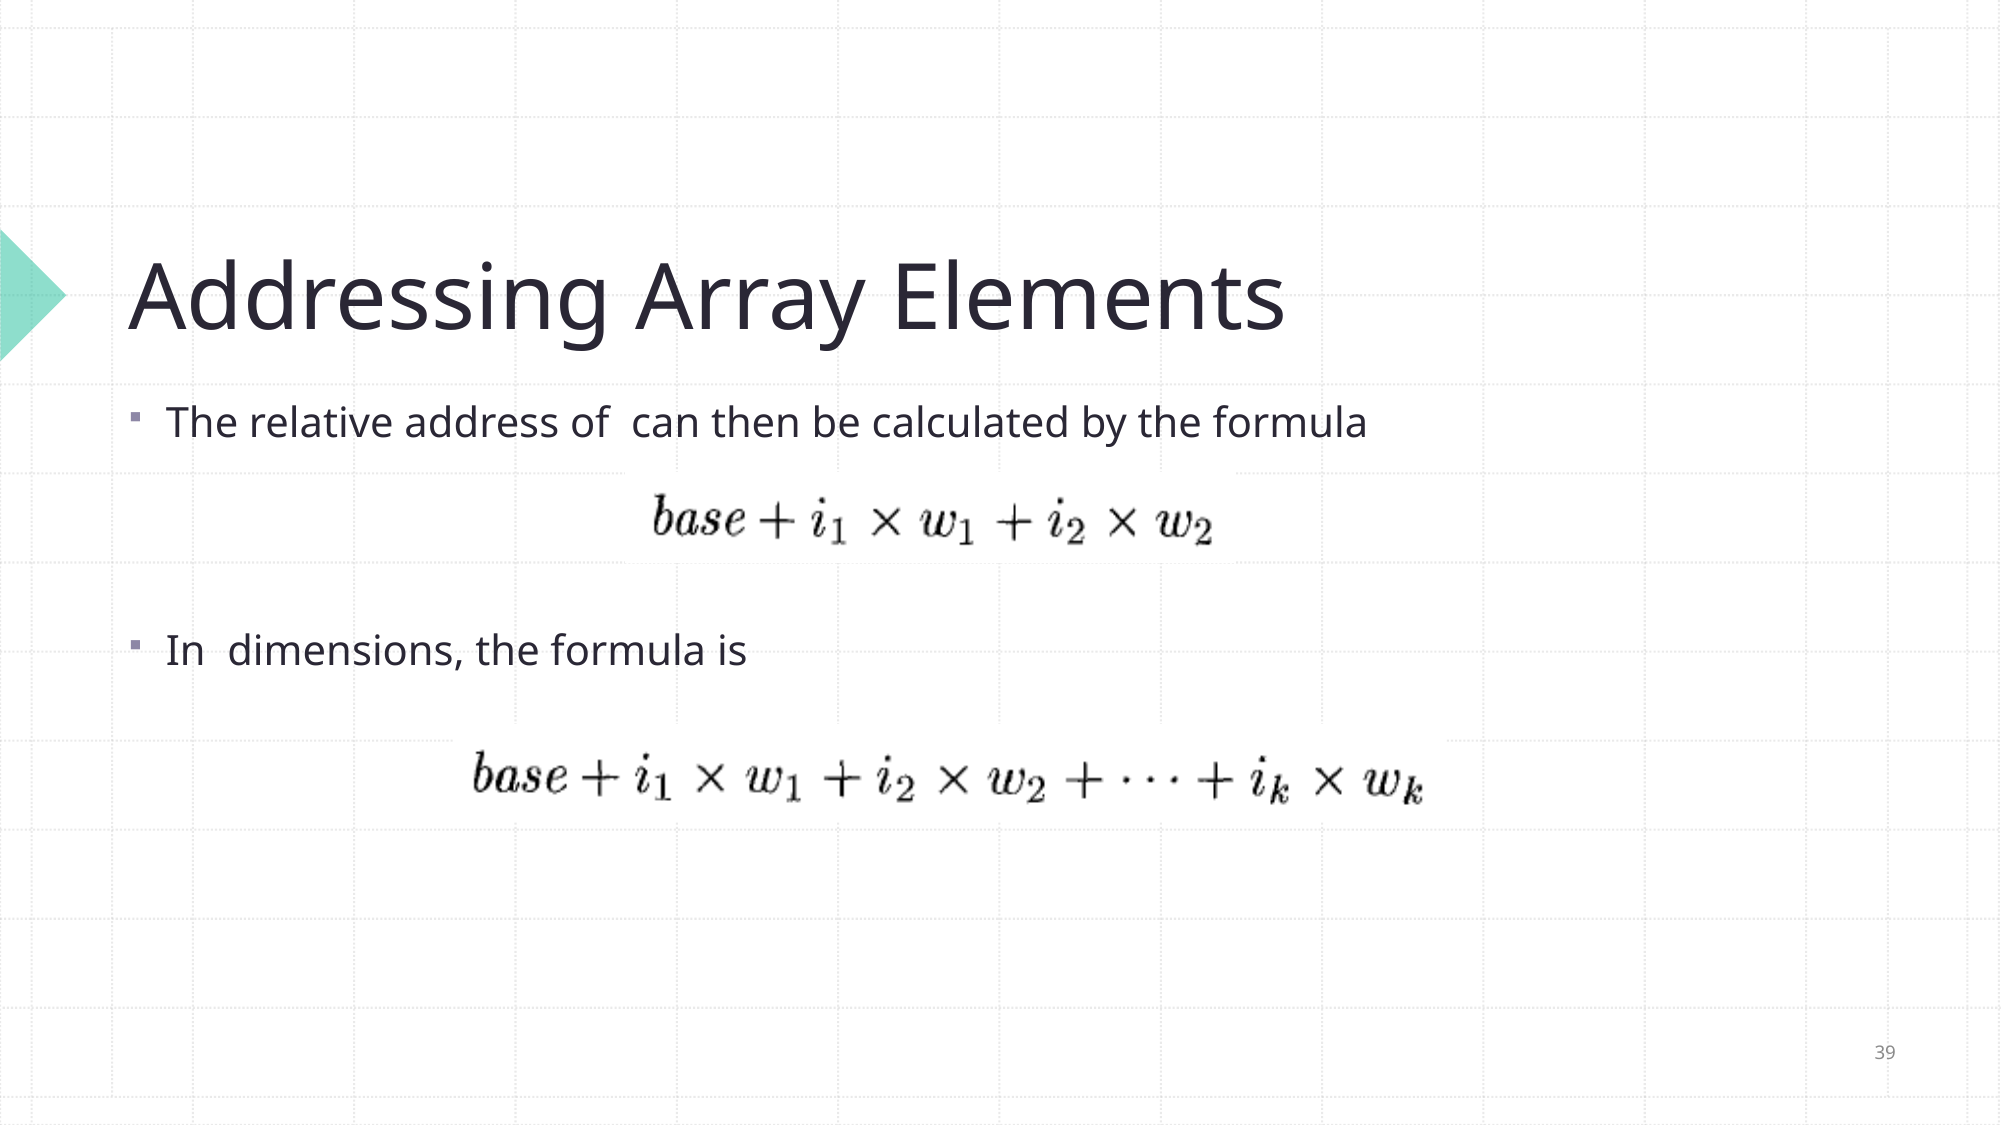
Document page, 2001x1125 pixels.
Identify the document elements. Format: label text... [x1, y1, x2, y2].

picture [624, 472, 1235, 563]
slide_number 39 [1805, 1019, 1966, 1089]
picture [453, 724, 1446, 821]
title Addressing Array Elements [113, 119, 1808, 356]
